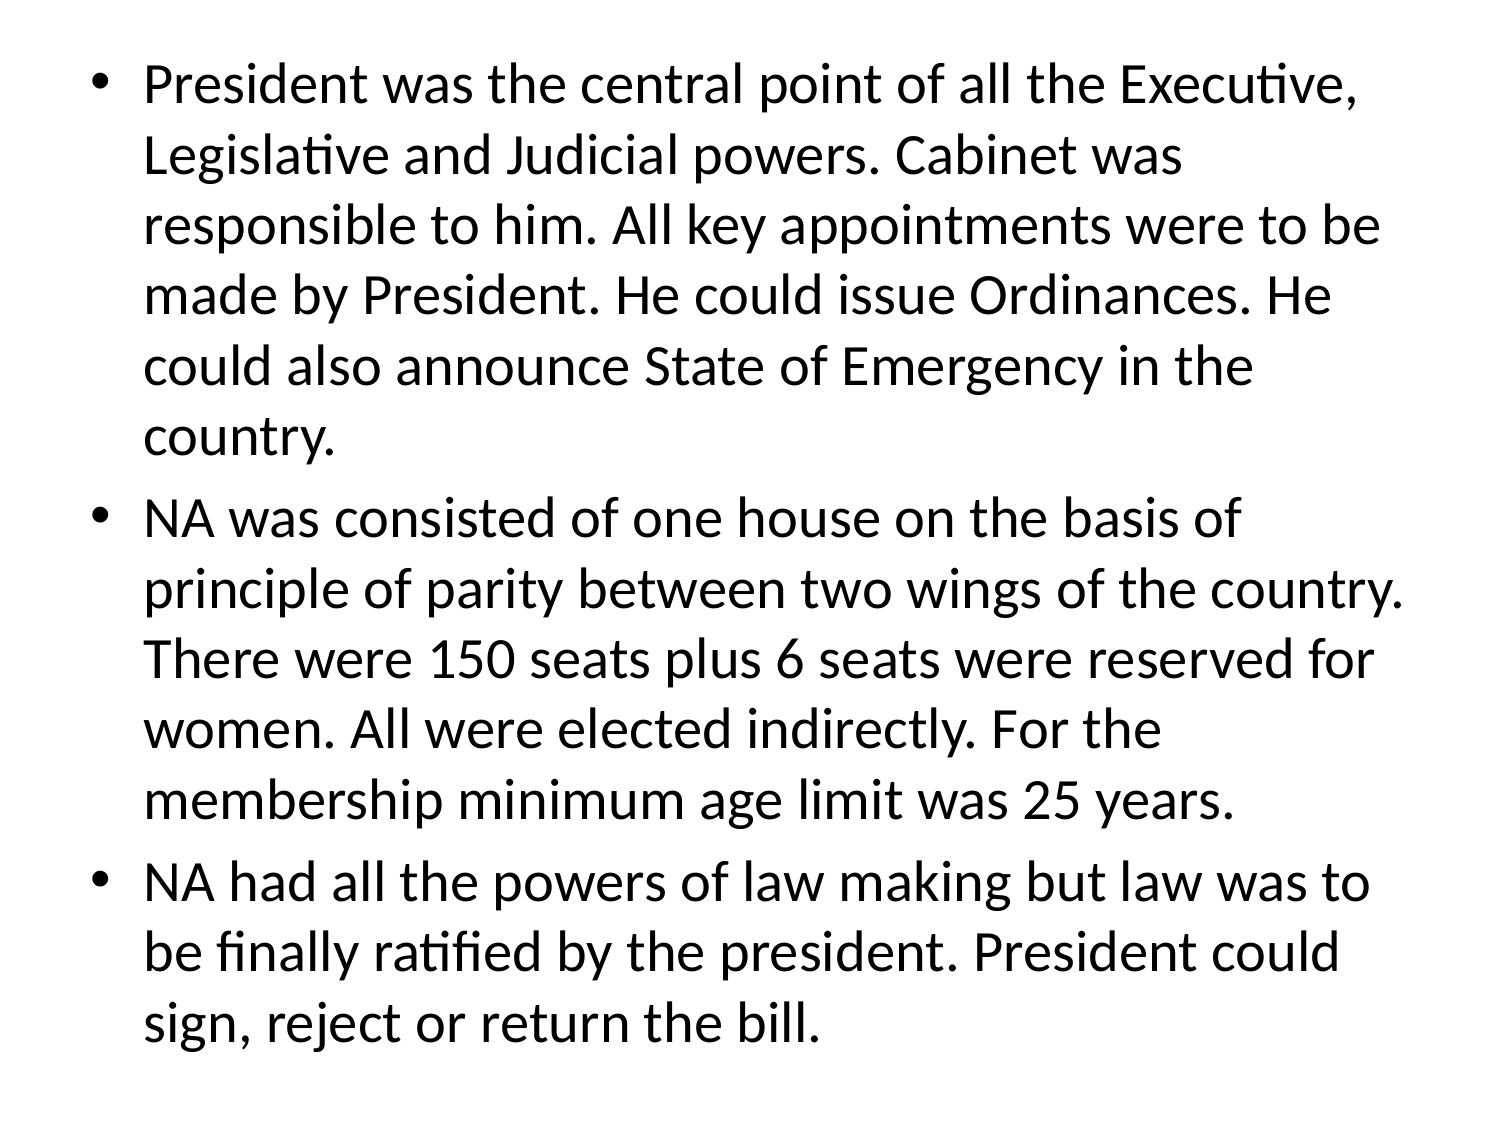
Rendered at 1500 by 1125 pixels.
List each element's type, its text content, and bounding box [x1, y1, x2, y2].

list President was the central point of all the Executive, Legislative and Judicial powers. Cabinet was responsible to him. All key appointments were to be made by President. He could issue Ordinances. He could also announce State of Emergency in the country. NA was consisted of one house on the basis of principle of parity between two wings of the country. There were 150 seats plus 6 seats were reserved for women. All were elected indirectly. For the membership minimum age limit was 25 years. NA had all the powers of law making but law was to be finally ratified by the president. President could sign, reject or return the bill. [75, 37, 1425, 1075]
